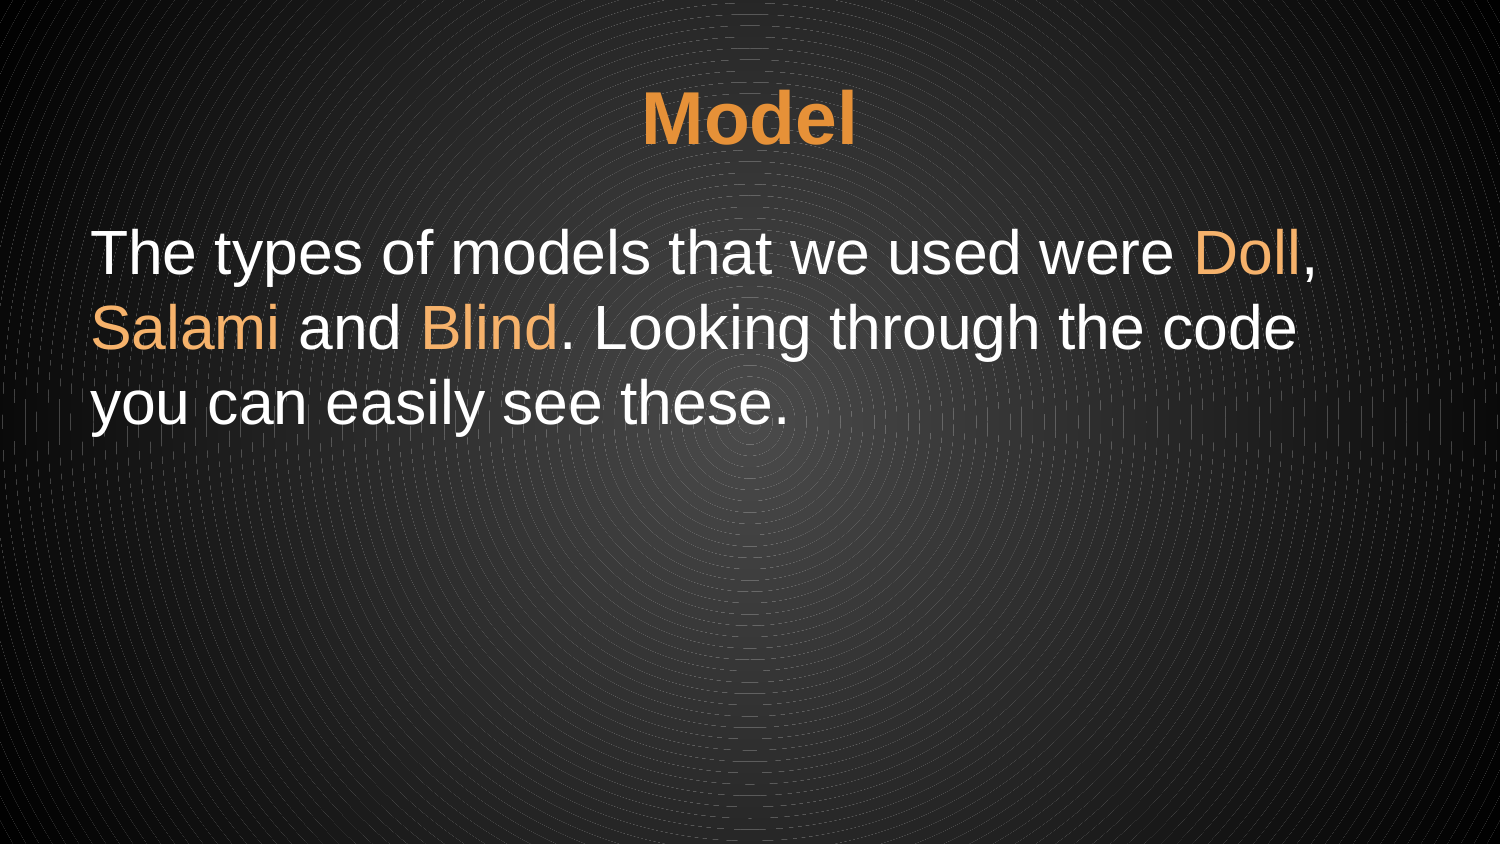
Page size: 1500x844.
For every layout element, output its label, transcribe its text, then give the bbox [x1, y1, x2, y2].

list The types of models that we used were Doll, Salami and Blind. Looking through the code you can easily see these. [75, 196, 1425, 808]
title Model [75, 33, 1425, 175]
